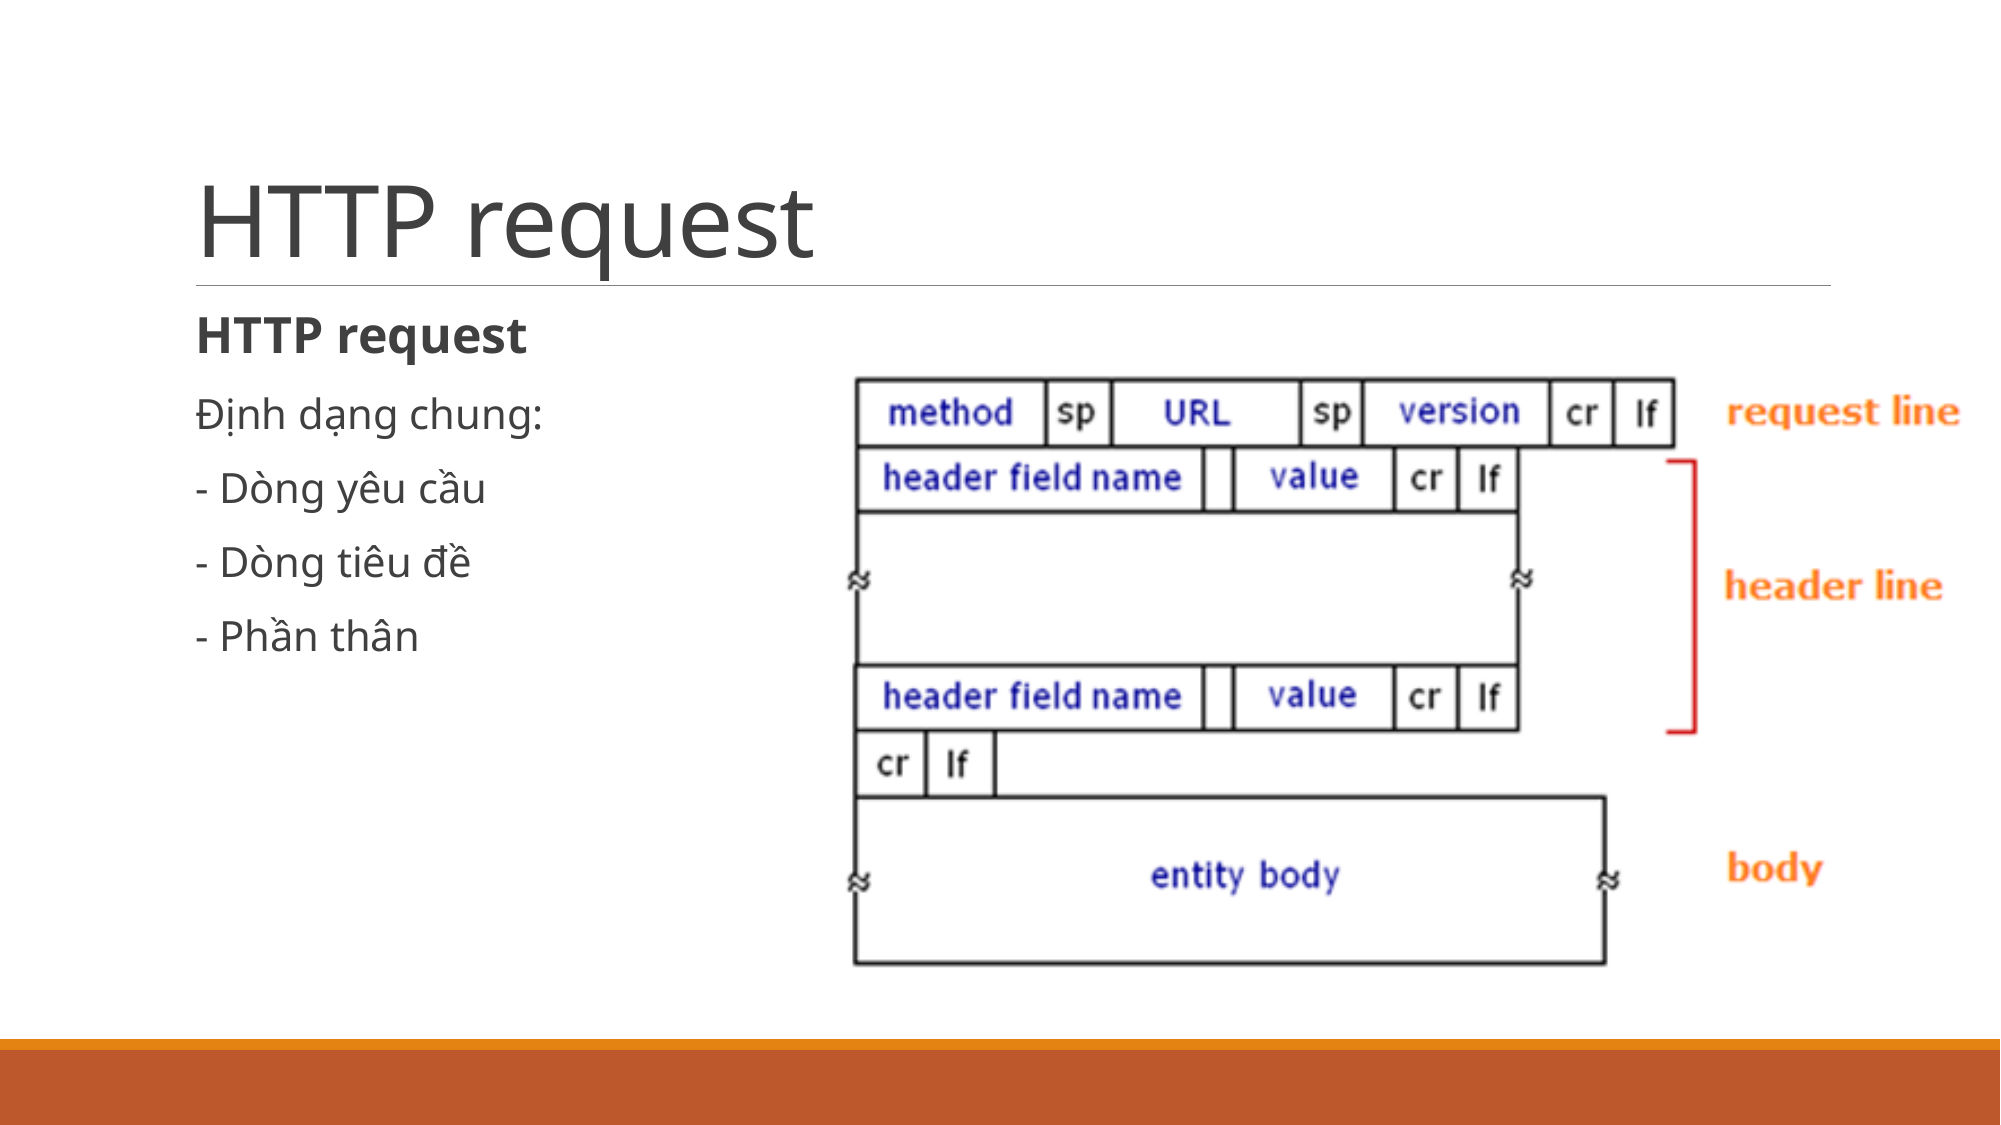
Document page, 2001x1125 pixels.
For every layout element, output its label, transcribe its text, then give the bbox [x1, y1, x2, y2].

title HTTP request [180, 47, 2000, 285]
list HTTP request Định dạng chung: - Dòng yêu cầu - Dòng tiêu đề - Phần thân [180, 302, 854, 963]
picture [832, 359, 1974, 982]
